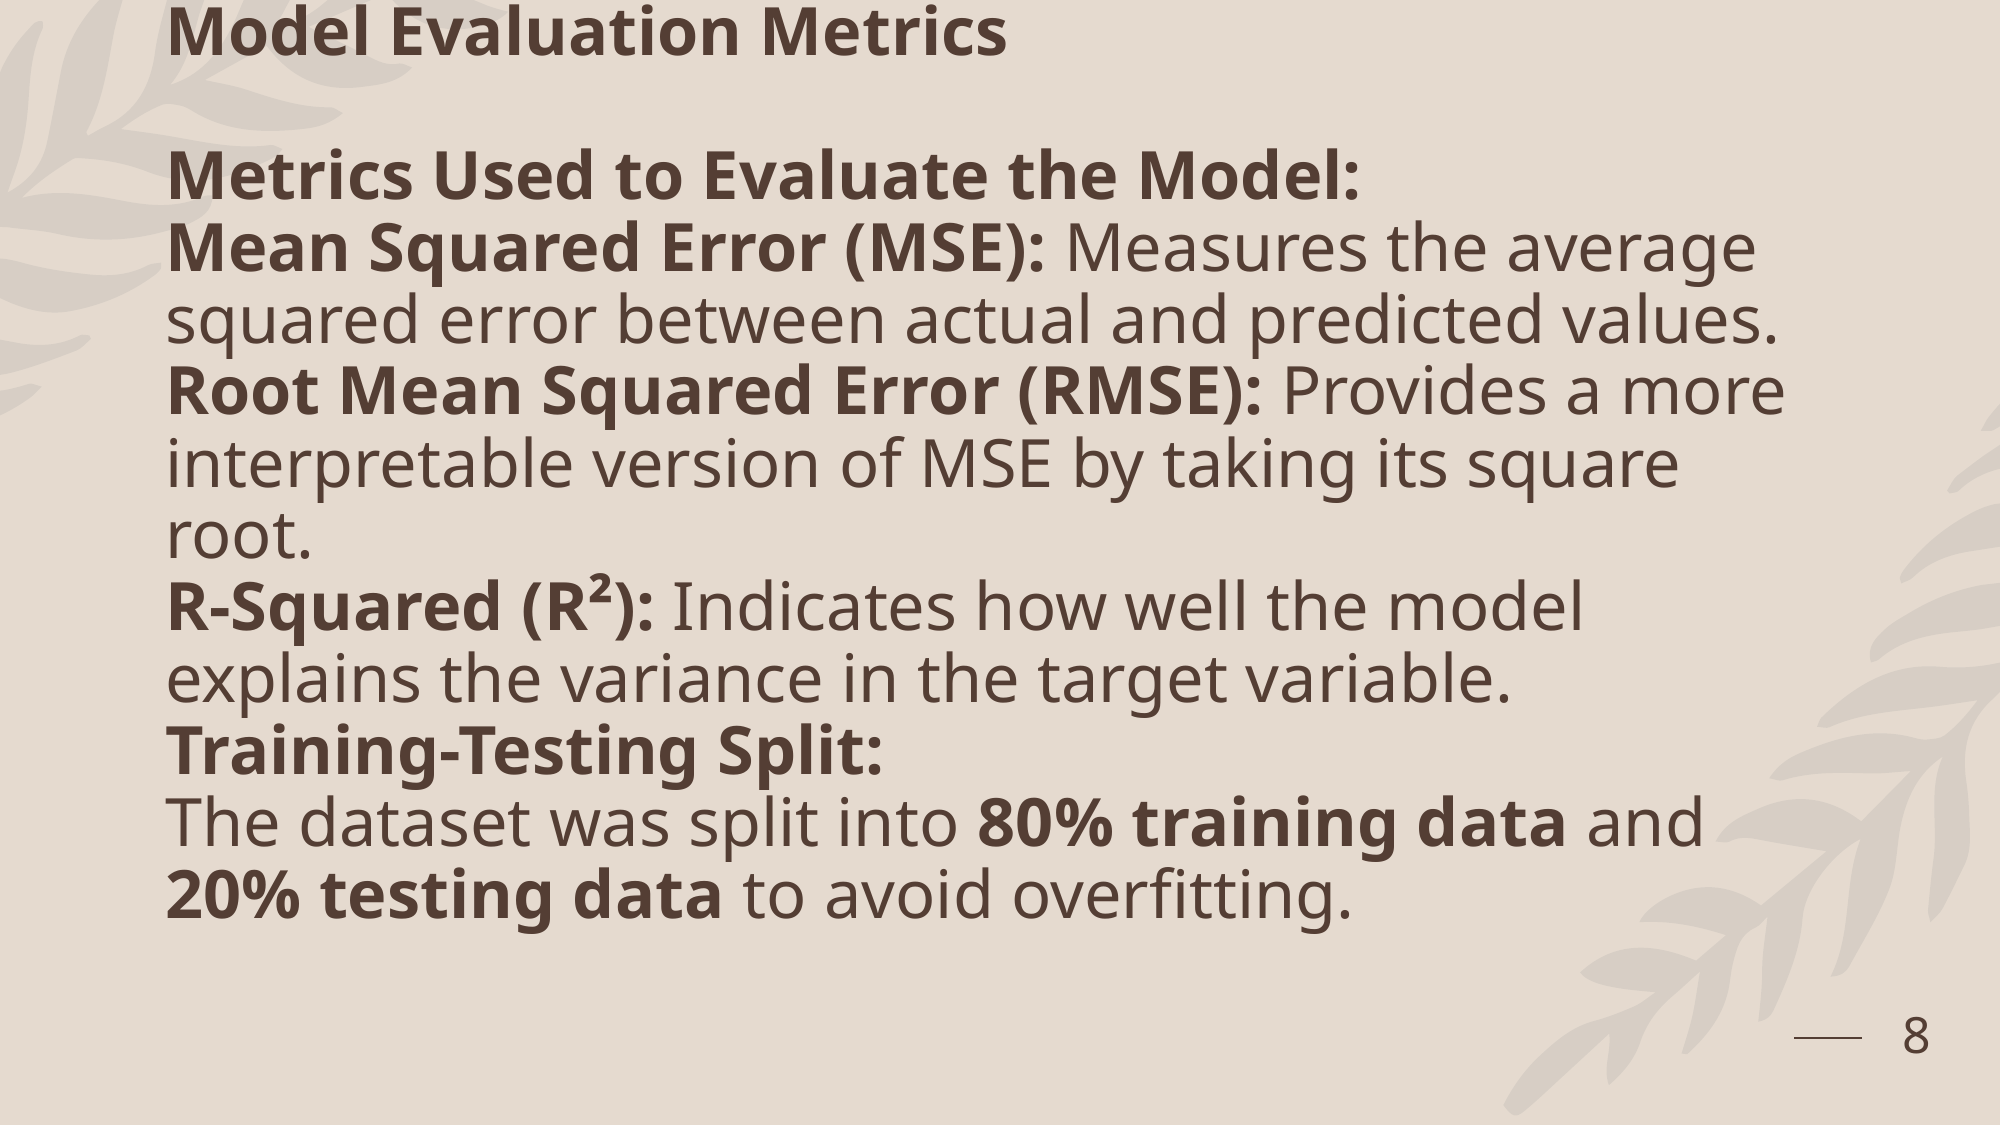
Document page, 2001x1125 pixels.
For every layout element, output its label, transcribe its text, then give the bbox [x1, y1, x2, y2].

slide_number 8 [1862, 964, 1971, 1112]
title Model Evaluation Metrics Metrics Used to Evaluate the Model: Mean Squared Error (MSE): Measures the average squared error between actual and predicted values. Root Mean Squared Error (RMSE): Provides a more interpretable version of MSE by taking its square root. R-Squared (R²): Indicates how well the model explains the variance in the target variable. Training-Testing Split: The dataset was split into 80% training data and 20% testing data to avoid overfitting. [150, 418, 1850, 1021]
